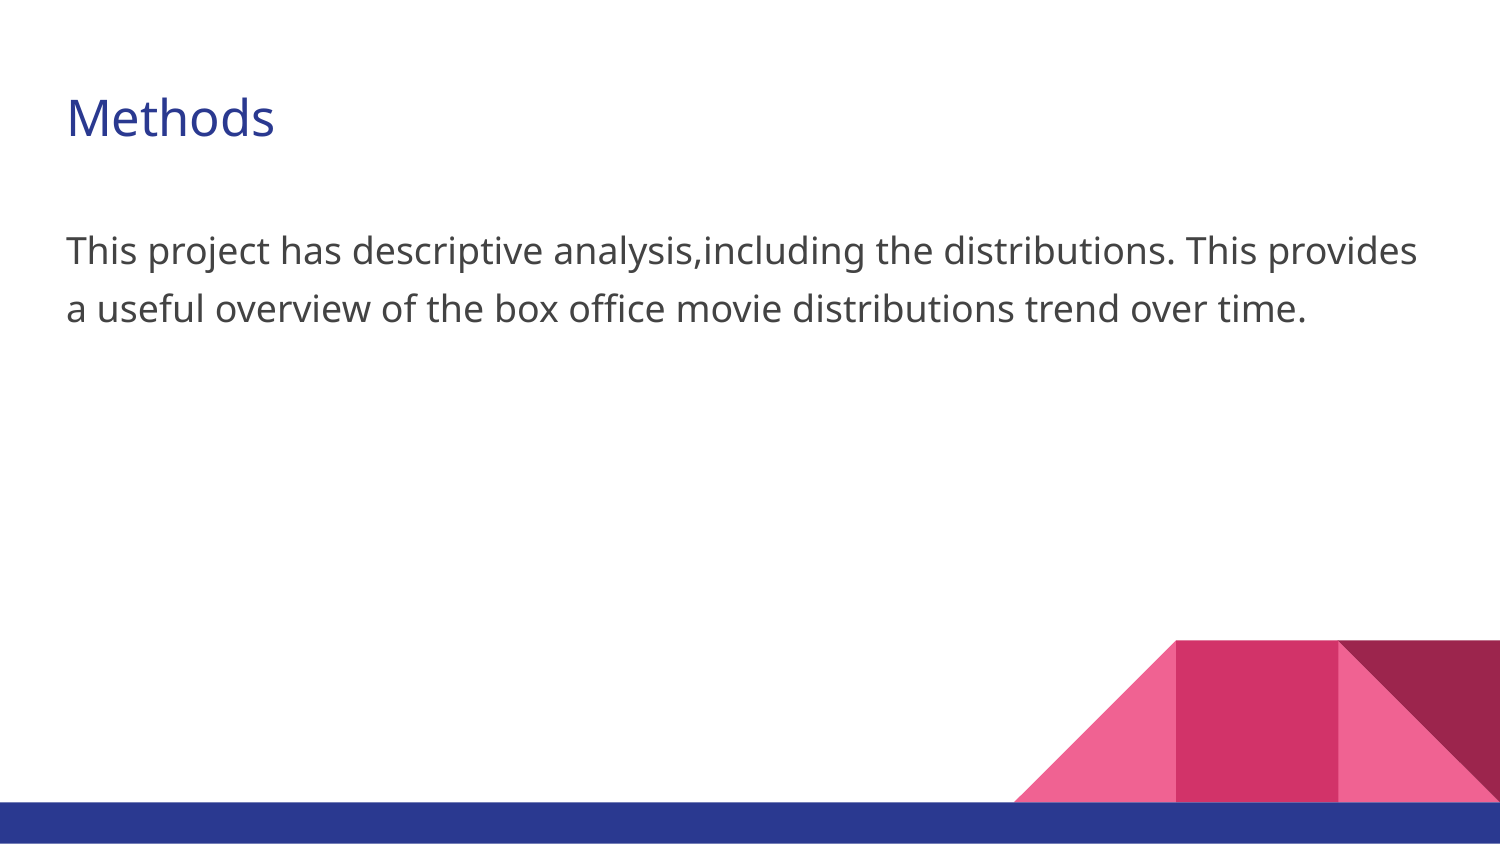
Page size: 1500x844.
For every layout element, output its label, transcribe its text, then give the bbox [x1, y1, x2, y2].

title Methods [51, 67, 1449, 167]
list This project has descriptive analysis,including the distributions. This provides a useful overview of the box office movie distributions trend over time. [51, 201, 1449, 750]
